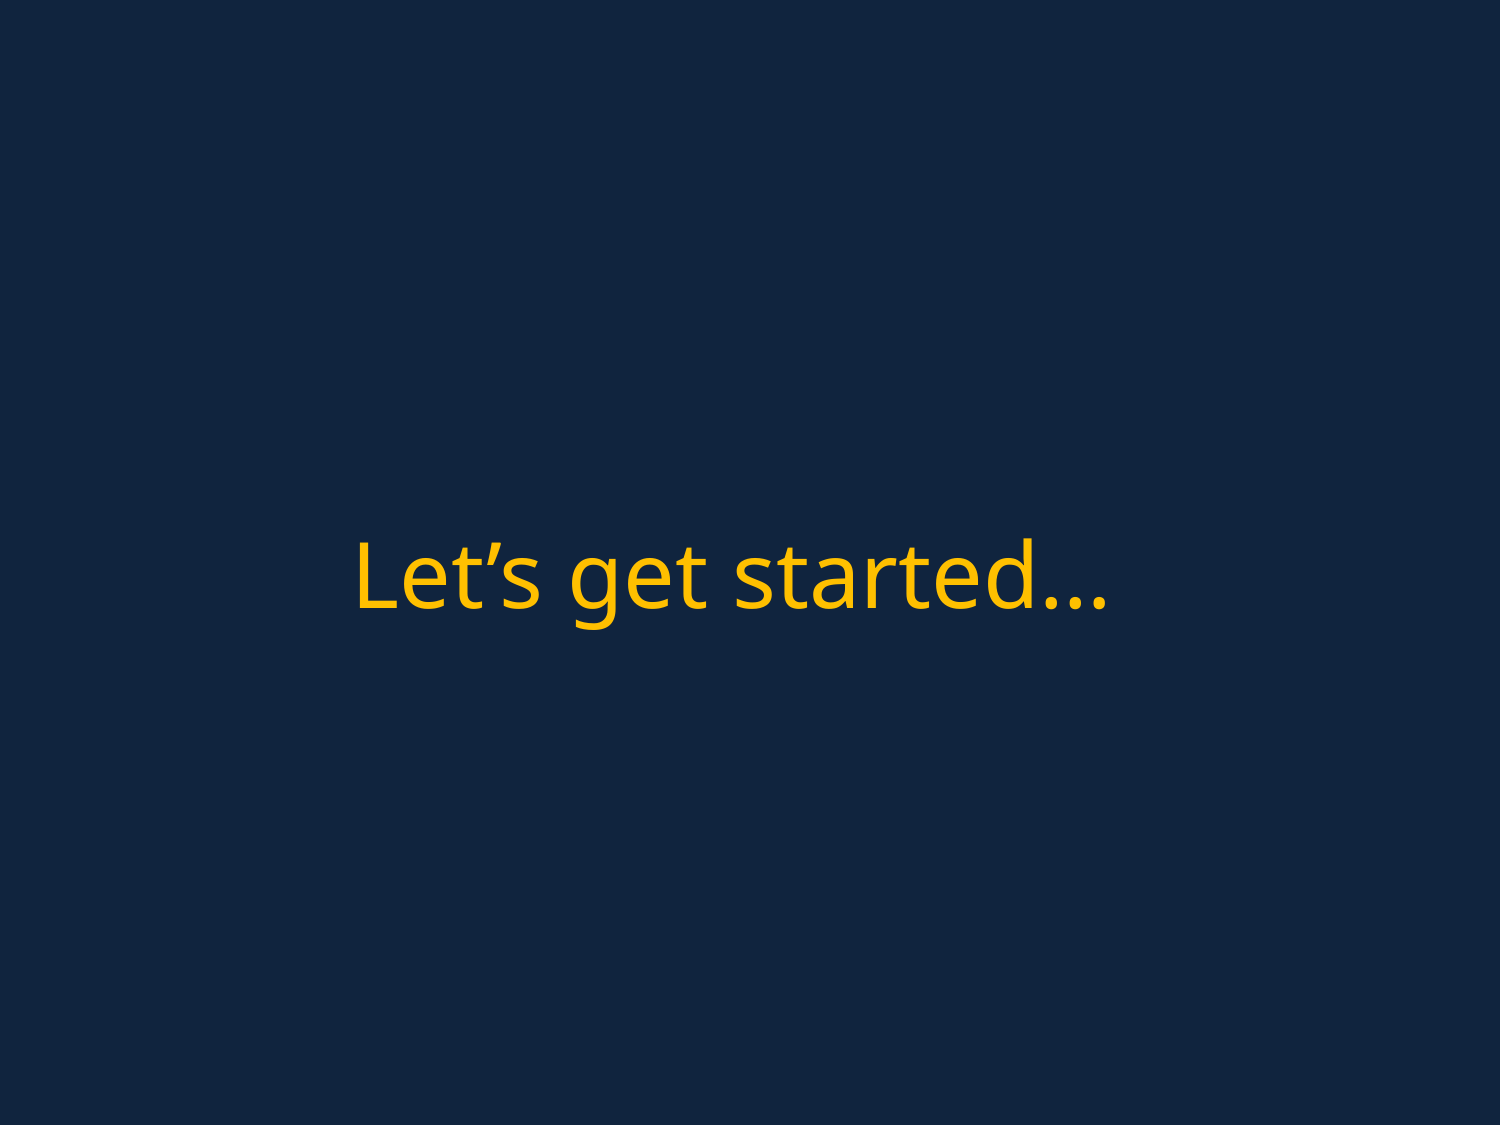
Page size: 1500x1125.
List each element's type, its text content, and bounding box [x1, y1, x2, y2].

title Let’s get started… [171, 451, 1294, 693]
